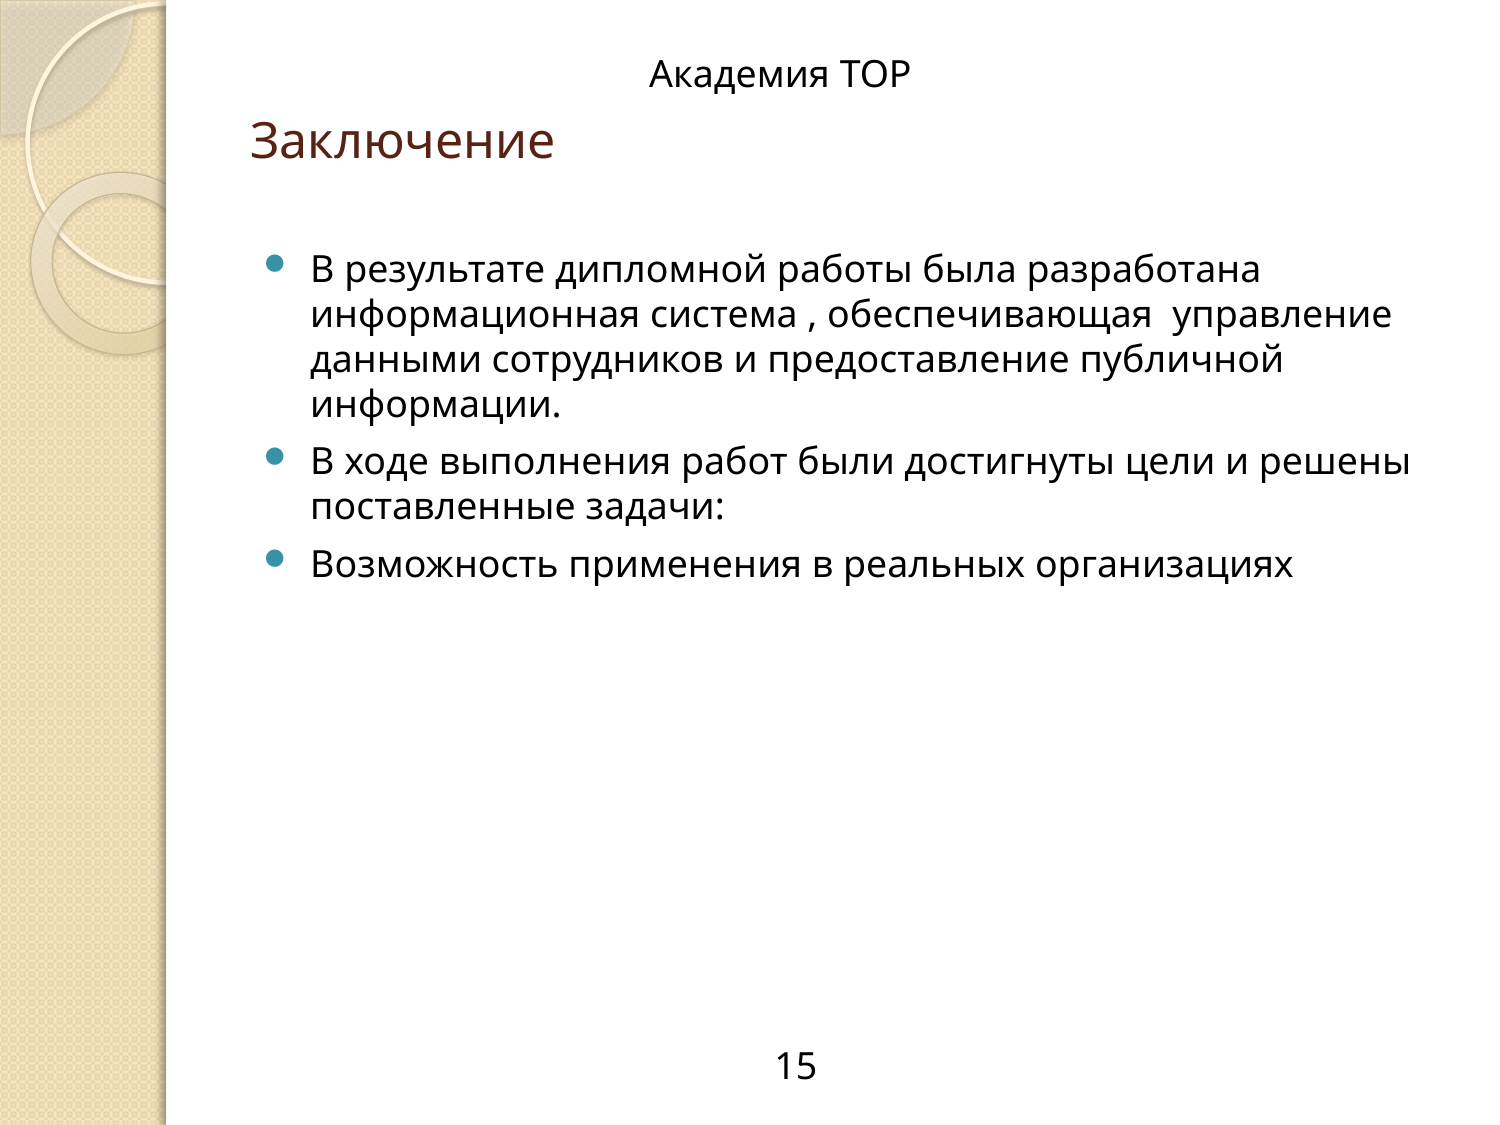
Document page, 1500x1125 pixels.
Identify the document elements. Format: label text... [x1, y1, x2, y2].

text_box 15 [759, 1034, 833, 1095]
title Заключение [235, 45, 1466, 233]
list В результате дипломной работы была разработана информационная система , обеспечивающая управление данными сотрудников и предоставление публичной информации. В ходе выполнения работ были достигнуты цели и решены поставленные задачи: Возможность применения в реальных организациях [235, 237, 1466, 1025]
text_box Академия TOP [634, 42, 927, 103]
